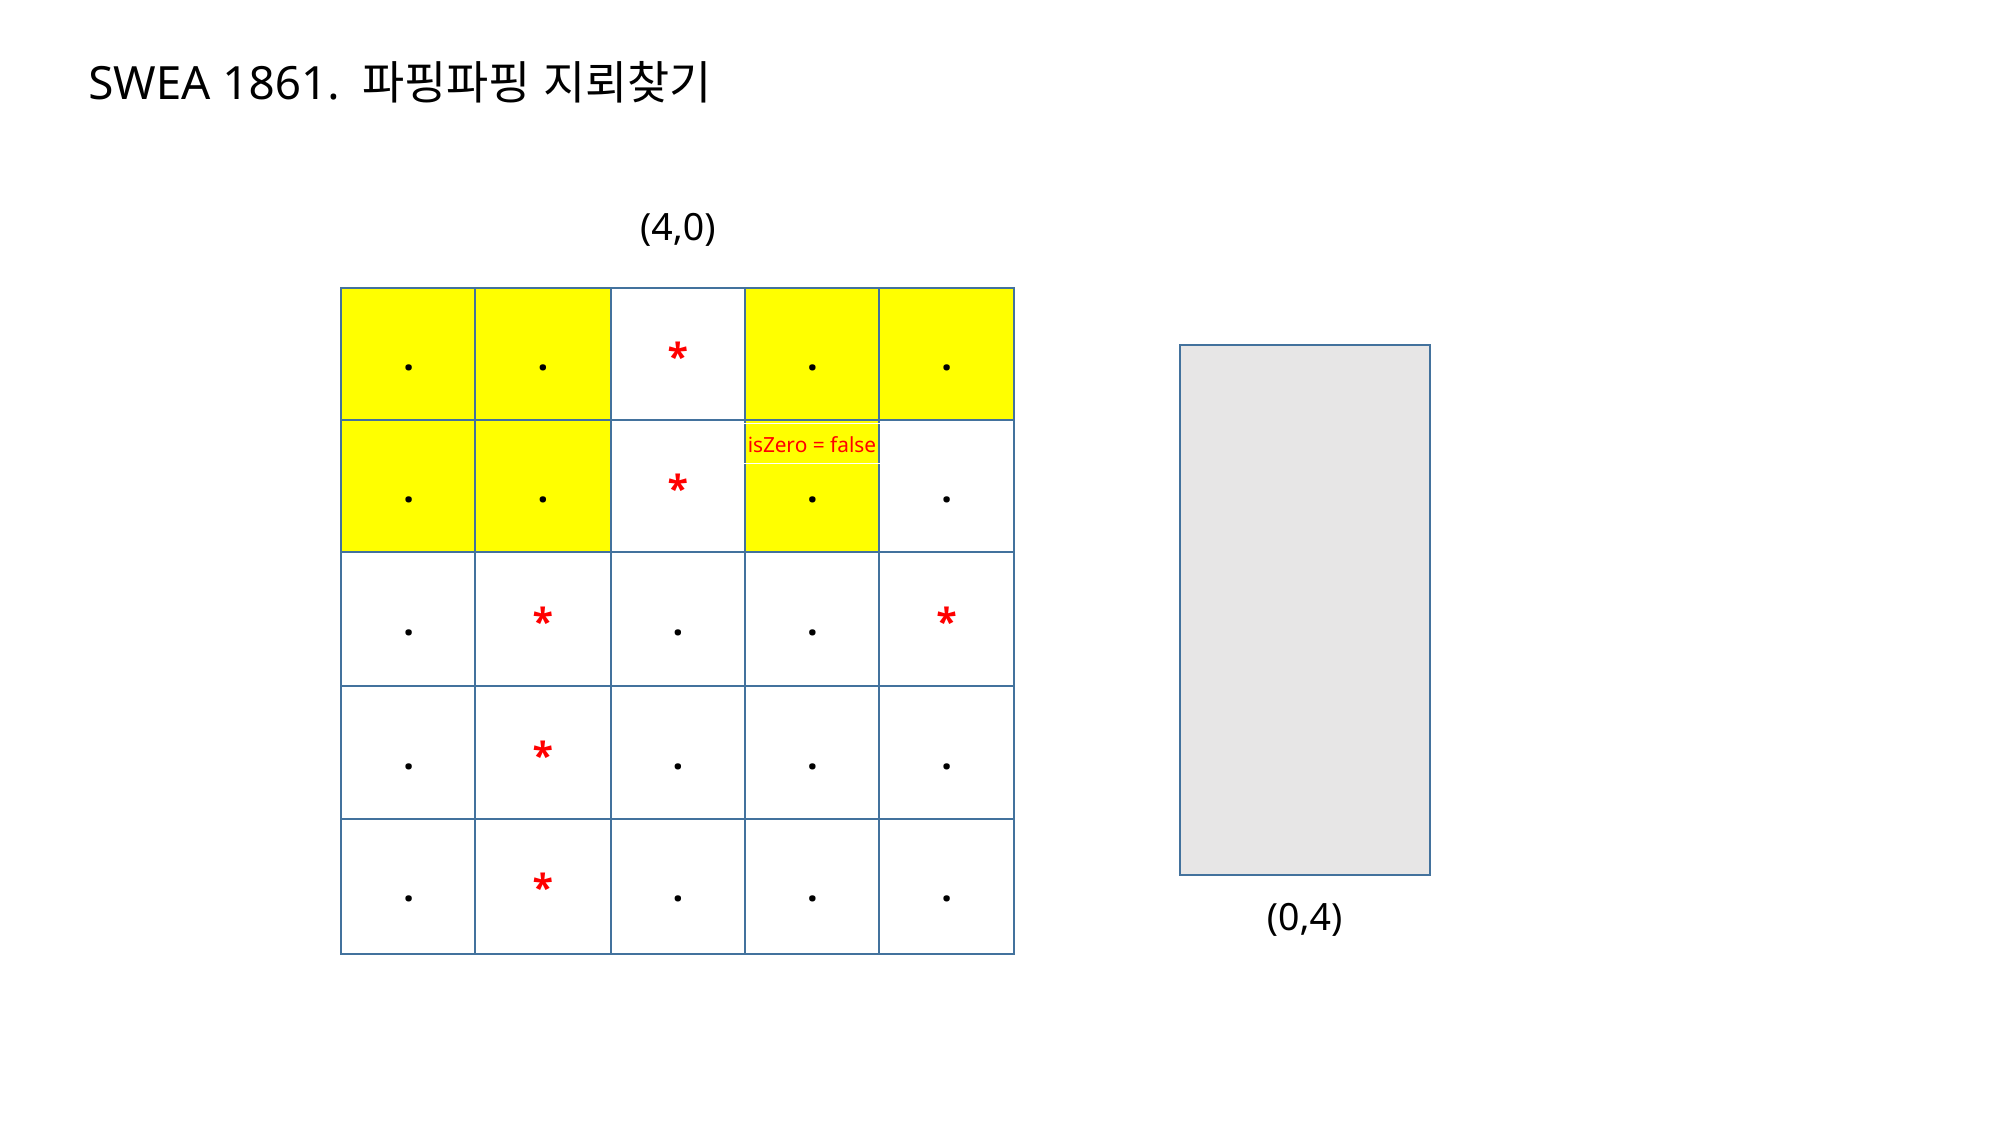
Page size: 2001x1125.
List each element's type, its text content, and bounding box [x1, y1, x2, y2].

text_box * [474, 818, 612, 955]
text_box . [612, 685, 744, 818]
text_box . [340, 818, 474, 955]
text_box (0,4) [1252, 885, 1358, 946]
text_box [1179, 344, 1431, 876]
text_box (4,0) [625, 195, 731, 256]
text_box . [744, 419, 878, 423]
text_box . [612, 818, 744, 955]
text_box SWEA 1861. 파핑파핑 지뢰찾기 [73, 46, 780, 117]
text_box * [474, 685, 612, 818]
text_box . [340, 419, 474, 551]
text_box . [744, 551, 878, 685]
text_box . [340, 551, 474, 685]
text_box . [878, 818, 1015, 955]
text_box . [878, 419, 1015, 551]
text_box . [474, 287, 612, 419]
text_box . [878, 685, 1015, 818]
text_box . [878, 287, 1015, 419]
text_box . [340, 685, 474, 818]
text_box . [744, 685, 878, 818]
text_box . [744, 464, 878, 551]
text_box . [474, 419, 612, 551]
text_box . [744, 818, 878, 955]
text_box * [474, 551, 612, 685]
text_box * [612, 287, 744, 419]
text_box * [612, 419, 744, 551]
text_box . [744, 287, 878, 419]
text_box . [340, 287, 474, 419]
text_box * [878, 551, 1015, 685]
text_box isZero = false [733, 423, 894, 464]
text_box . [612, 551, 744, 685]
